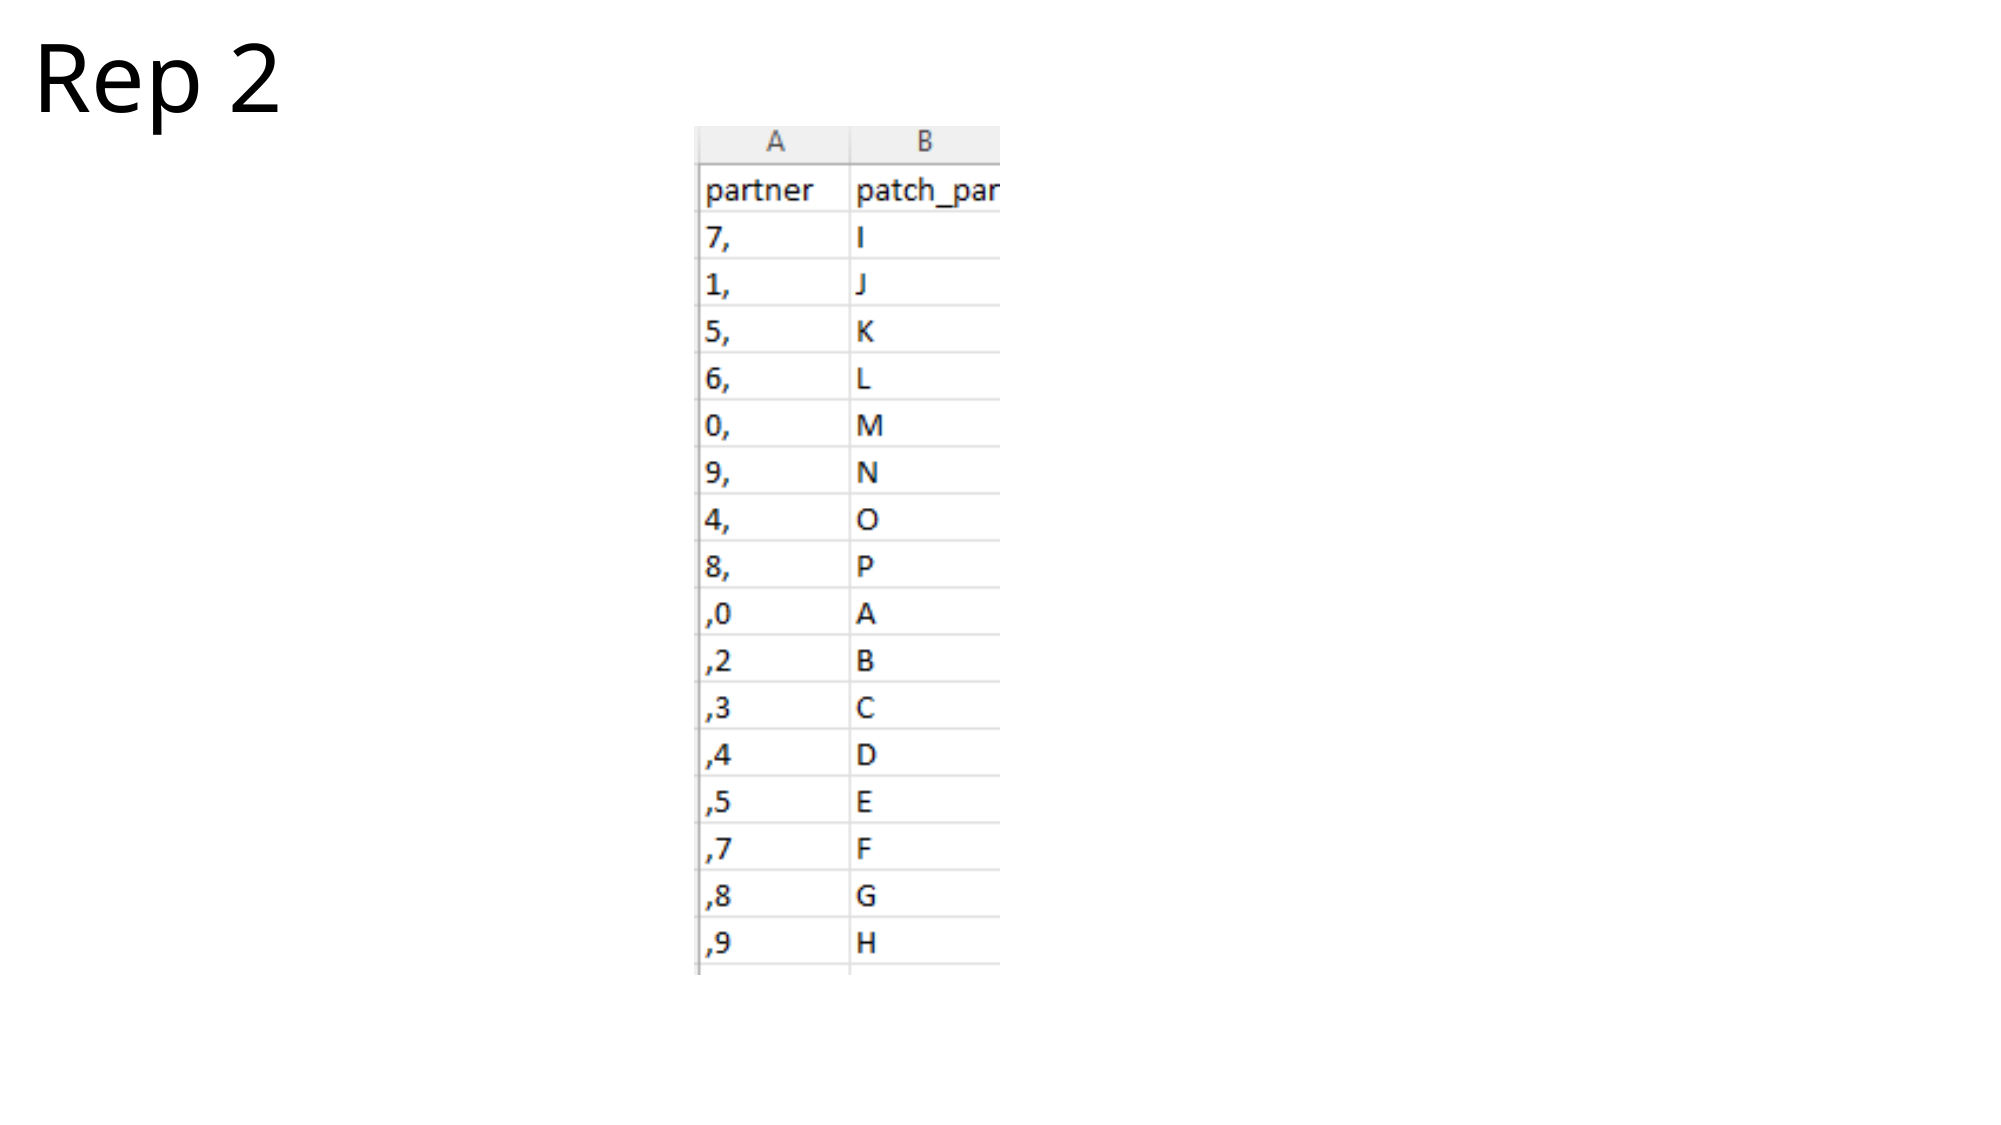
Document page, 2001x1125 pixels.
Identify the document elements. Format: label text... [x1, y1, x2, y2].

picture [694, 126, 1000, 975]
text_box Rep 2 [17, 12, 324, 144]
